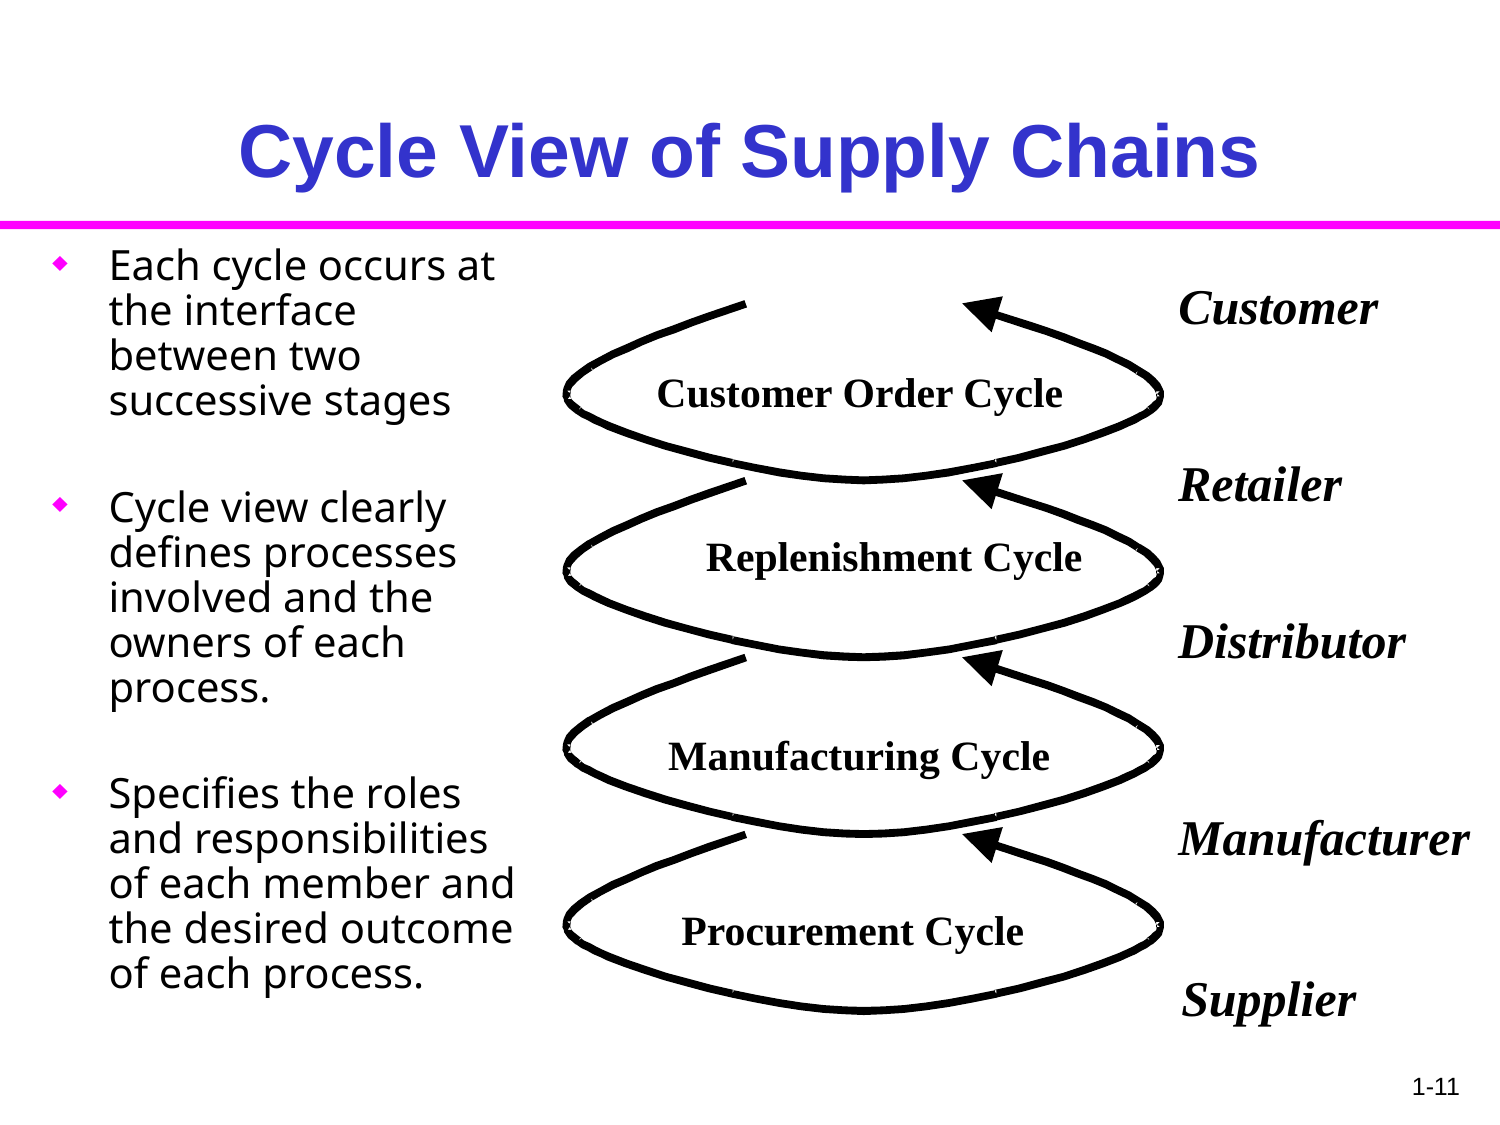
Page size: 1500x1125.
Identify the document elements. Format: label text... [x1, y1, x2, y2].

text_box Retailer [1178, 451, 1343, 512]
title Cycle View of Supply Chains [62, 43, 1438, 200]
text_box [1158, 264, 1375, 324]
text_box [562, 649, 1165, 826]
text_box [1168, 441, 1375, 500]
text_box Supplier [1181, 966, 1357, 1027]
list Each cycle occurs at the interface between two successive stages Cycle view clearly defines processes involved and the owners of each process. Specifies the roles and responsibilities of each member and the desired outcome of each process. [37, 237, 550, 1100]
slide_number 1-11 [1162, 1062, 1475, 1125]
text_box Customer [1178, 274, 1379, 335]
text_box Distributor [1178, 608, 1407, 669]
text_box Manufacturer [1178, 805, 1471, 866]
text_box [1168, 794, 1395, 854]
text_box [562, 296, 1165, 472]
text_box [1168, 598, 1375, 658]
text_box [1158, 991, 1375, 1051]
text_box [562, 472, 1165, 649]
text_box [562, 826, 1165, 1016]
